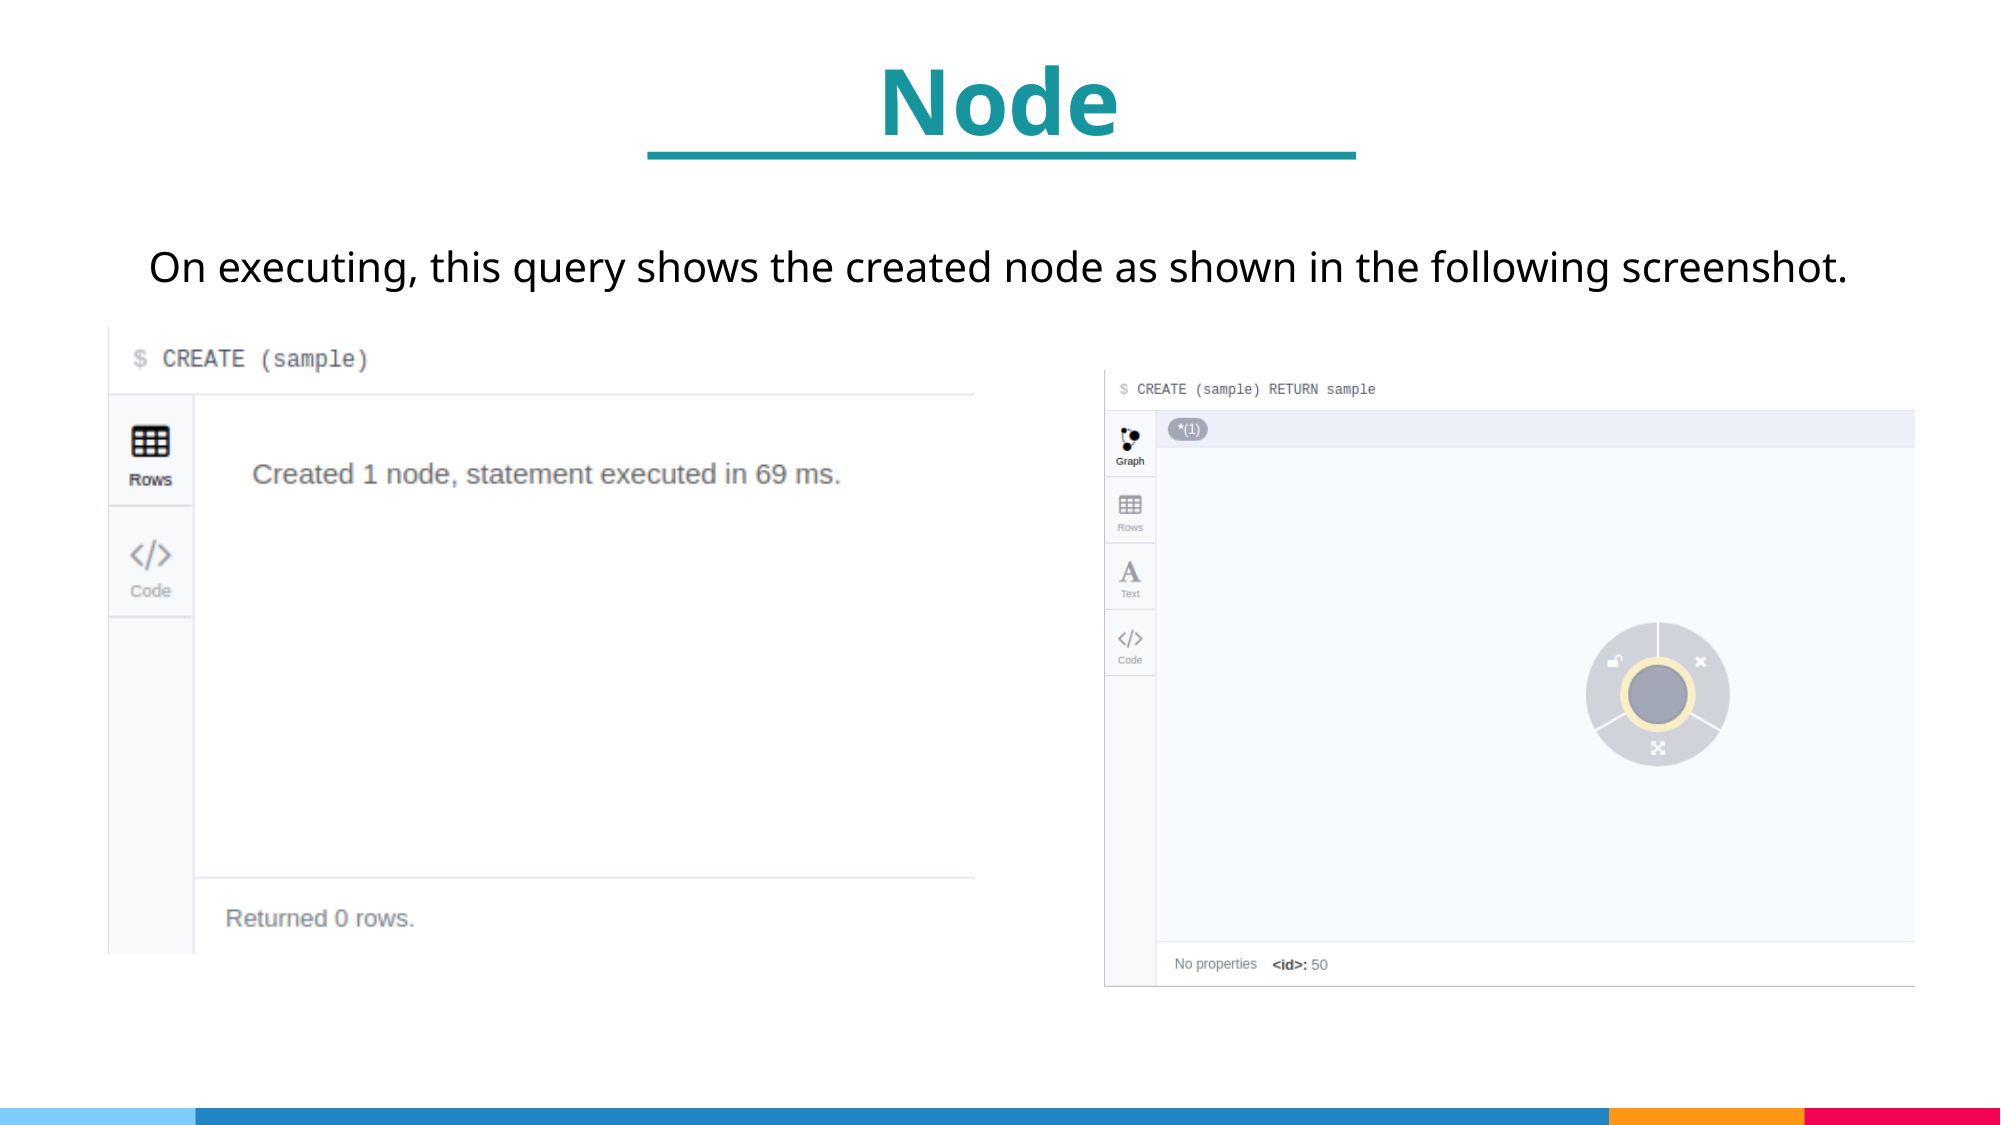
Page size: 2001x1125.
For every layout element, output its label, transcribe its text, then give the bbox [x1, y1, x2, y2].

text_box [140, 39, 1859, 160]
text_box On executing, this query shows the created node as shown in the following screenshot. [91, 208, 1906, 502]
picture [107, 325, 976, 954]
picture [1104, 370, 1915, 987]
